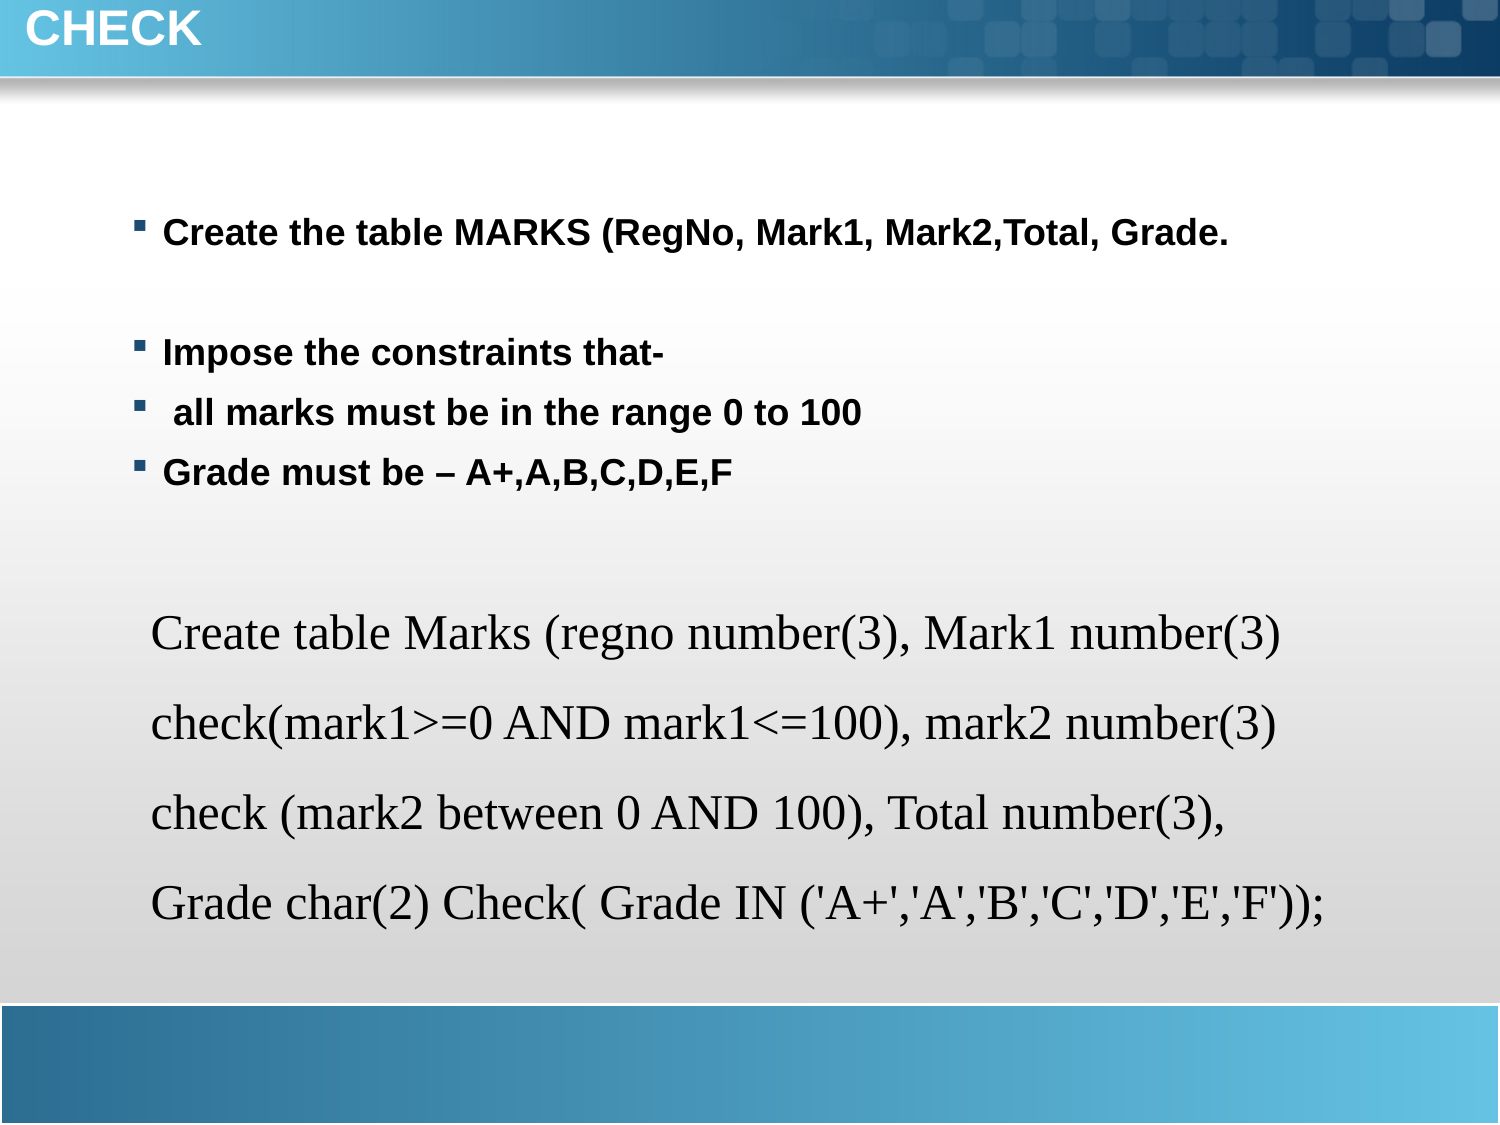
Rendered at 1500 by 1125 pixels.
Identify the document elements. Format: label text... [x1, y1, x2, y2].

title CHECK [24, 0, 1422, 91]
text_box [0, 1004, 1500, 1125]
text_box Create table Marks (regno number(3), Mark1 number(3) check(mark1>=0 AND mark1<=100), mark2 number(3) check (mark2 between 0 AND 100), Total number(3), Grade char(2) Check( Grade IN ('A+','A','B','C','D','E','F')); [135, 562, 1374, 938]
picture [0, 0, 1500, 1004]
list Create the table MARKS (RegNo, Mark1, Mark2,Total, Grade. Impose the constraints that- all marks must be in the range 0 to 100 Grade must be – A+,A,B,C,D,E,F [131, 200, 1369, 277]
